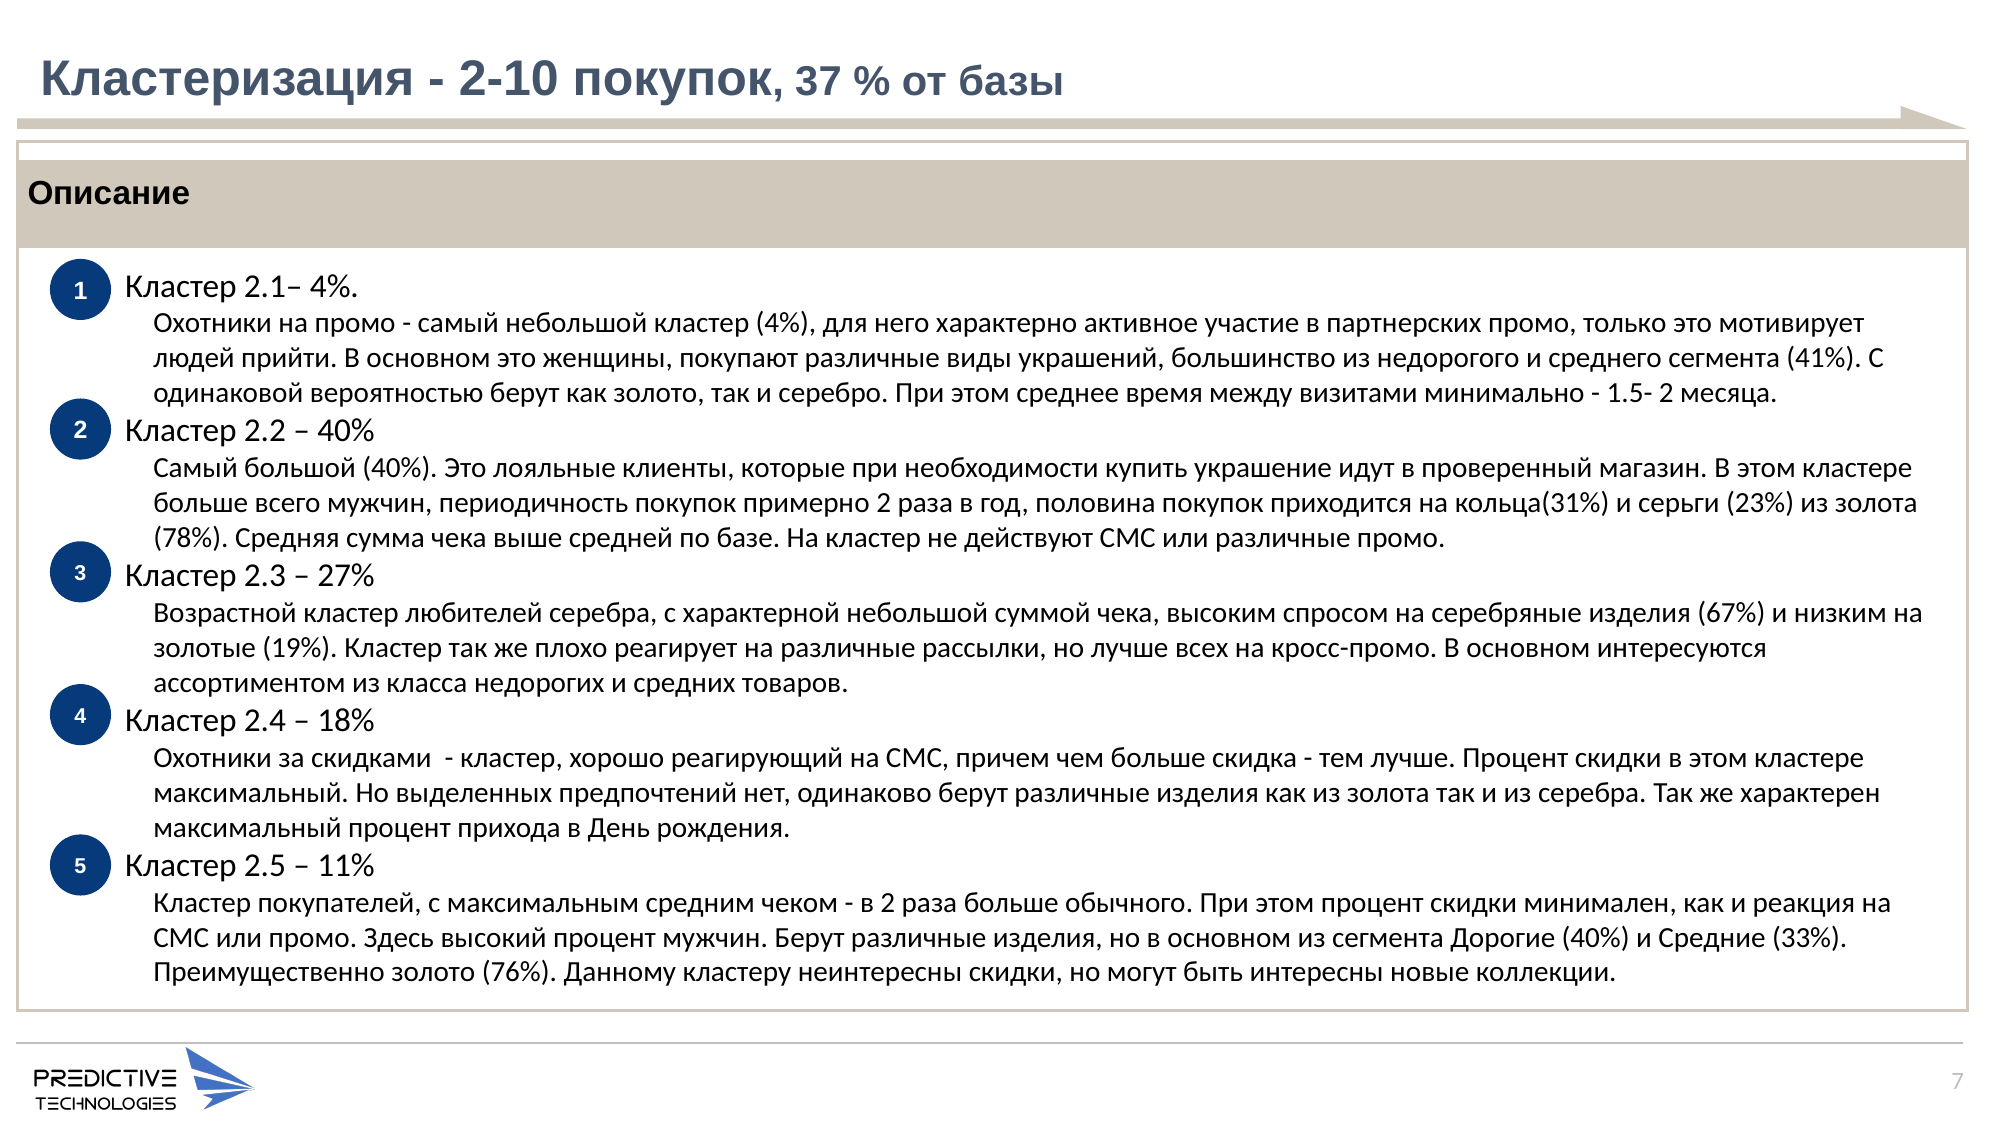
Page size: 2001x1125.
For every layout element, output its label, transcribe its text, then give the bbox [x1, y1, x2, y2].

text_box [17, 105, 1968, 1011]
picture [15, 1047, 255, 1125]
title Кластеризация - 2-10 покупок, 37 % от базы [40, 0, 1960, 105]
slide_number 7 [1904, 1065, 1980, 1095]
